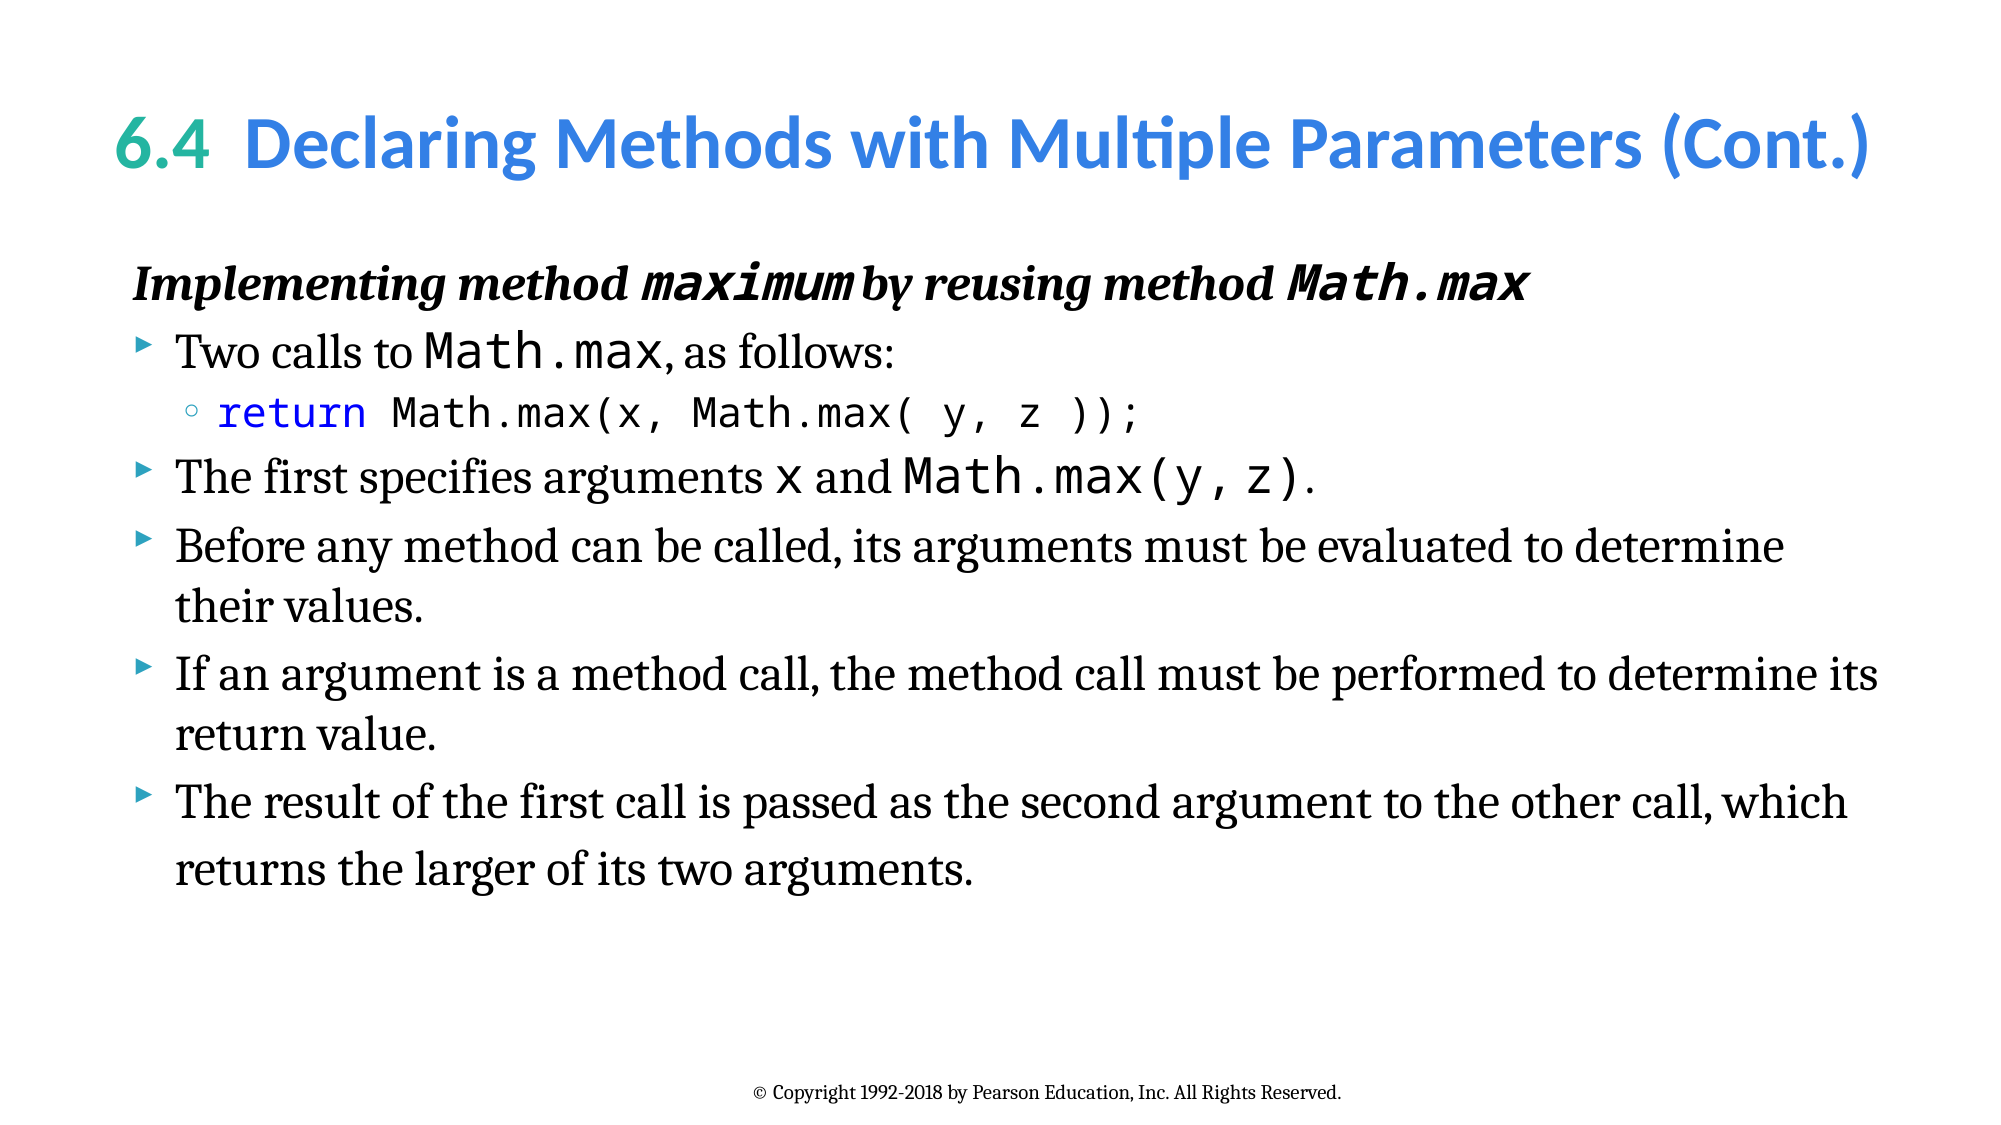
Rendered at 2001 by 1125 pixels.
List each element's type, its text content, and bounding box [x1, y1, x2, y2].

title 6.4 Declaring Methods with Multiple Parameters (Cont.) [99, 45, 1900, 233]
list Implementing method maximum by reusing method Math.max Two calls to Math.max, as follows: return Math.max(x, Math.max( y, z )); The first specifies arguments x and Math.max(y, z). Before any method can be called, its arguments must be evaluated to determine their values. If an argument is a method call, the method call must be performed to determine its return value. The result of the first call is passed as the second argument to the other call, which returns the larger of its two arguments. [99, 242, 1900, 986]
footer © Copyright 1992-2018 by Pearson Education, Inc. All Rights Reserved. [736, 1051, 1892, 1112]
